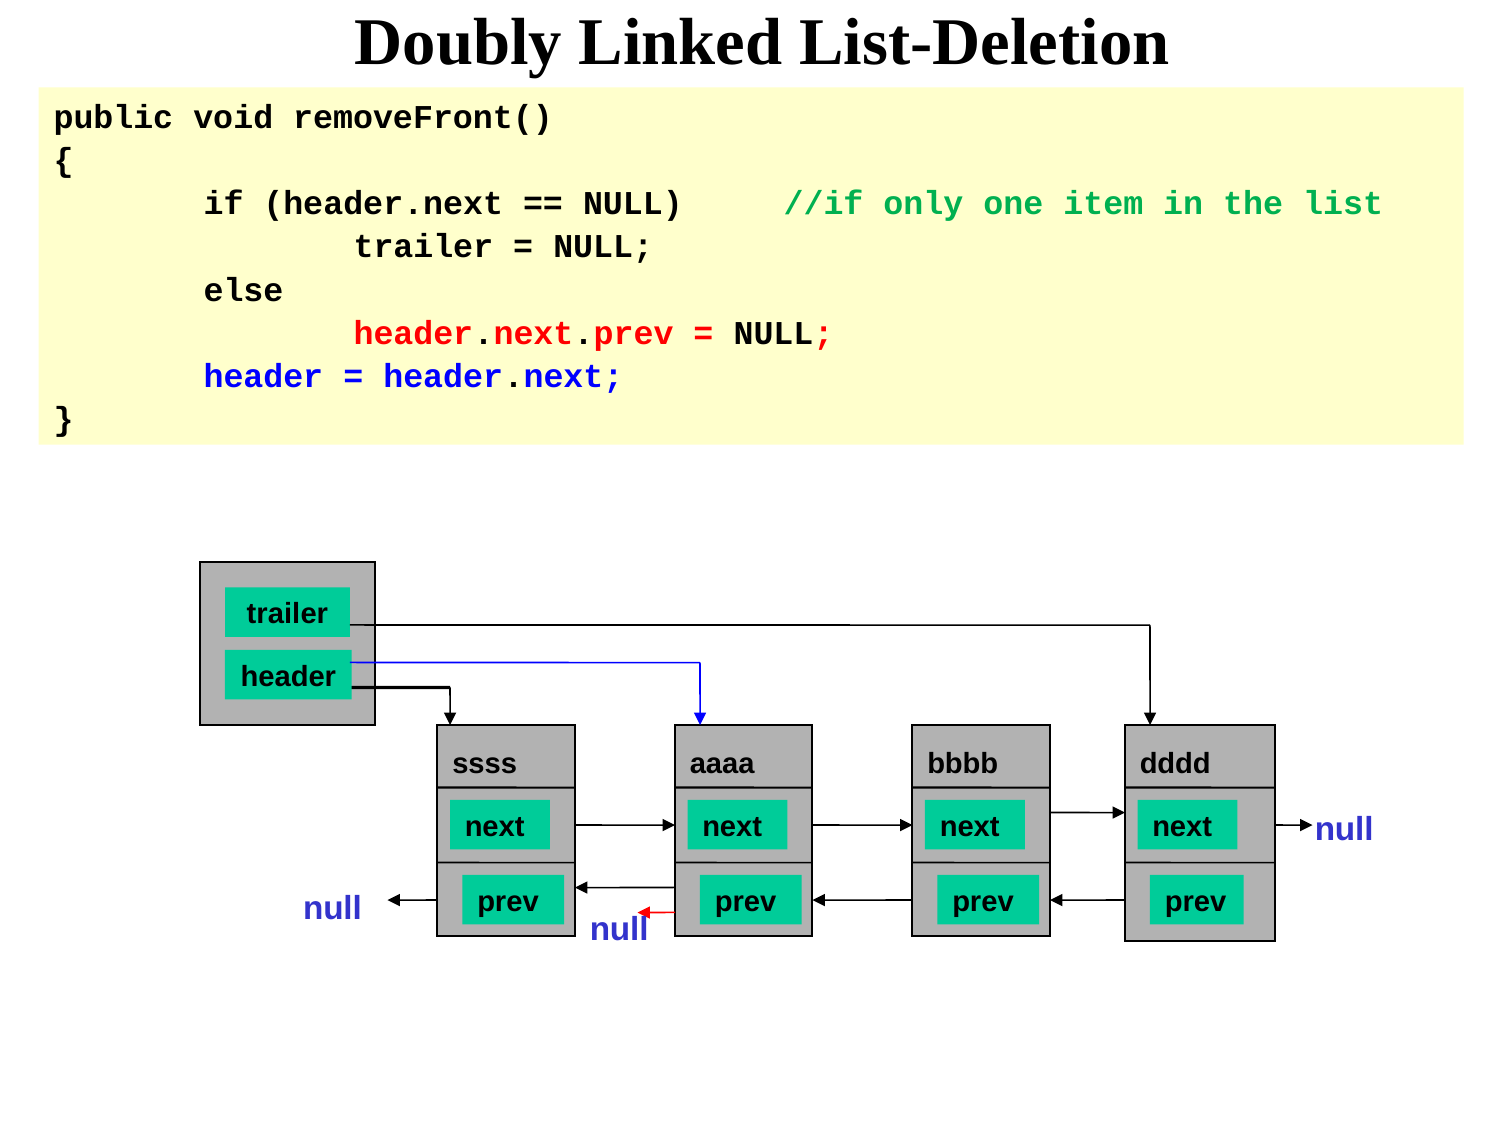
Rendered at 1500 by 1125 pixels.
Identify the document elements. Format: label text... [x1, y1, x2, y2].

text_box [437, 724, 575, 737]
text_box dddd [1124, 737, 1275, 787]
text_box null [1299, 799, 1400, 855]
text_box [574, 818, 676, 832]
text_box null [288, 878, 389, 933]
text_box [200, 562, 375, 725]
text_box [693, 662, 707, 725]
text_box next [1137, 799, 1238, 850]
text_box [1124, 787, 1275, 941]
text_box prev [699, 874, 802, 925]
text_box prev [937, 874, 1040, 925]
text_box [574, 881, 676, 894]
text_box header [224, 649, 352, 700]
text_box [1143, 624, 1157, 725]
text_box [912, 863, 1050, 936]
text_box next [450, 799, 550, 850]
text_box next [924, 799, 1025, 850]
text_box next [687, 799, 788, 850]
text_box null [575, 899, 675, 955]
text_box [437, 788, 575, 862]
text_box [1050, 893, 1126, 907]
text_box [674, 724, 813, 737]
text_box [1049, 806, 1126, 819]
text_box [912, 724, 1050, 737]
text_box [912, 788, 1050, 862]
text_box [812, 818, 913, 832]
text_box prev [462, 874, 565, 925]
text_box ssss [437, 737, 588, 787]
text_box [437, 863, 575, 936]
text_box bbbb [912, 737, 1063, 787]
text_box [443, 687, 457, 725]
text_box Doubly Linked List-Deletion [24, 0, 1500, 75]
text_box prev [1149, 874, 1244, 925]
text_box [674, 787, 813, 936]
text_box [812, 893, 913, 907]
text_box trailer [225, 587, 350, 637]
text_box public void removeFront() { if (header.next == NULL) //if only one item in the list trailer = NULL; else header.next.prev = NULL; header = header.next; } [38, 87, 1464, 445]
text_box [1124, 725, 1275, 737]
text_box [387, 893, 438, 907]
text_box aaaa [674, 737, 825, 787]
